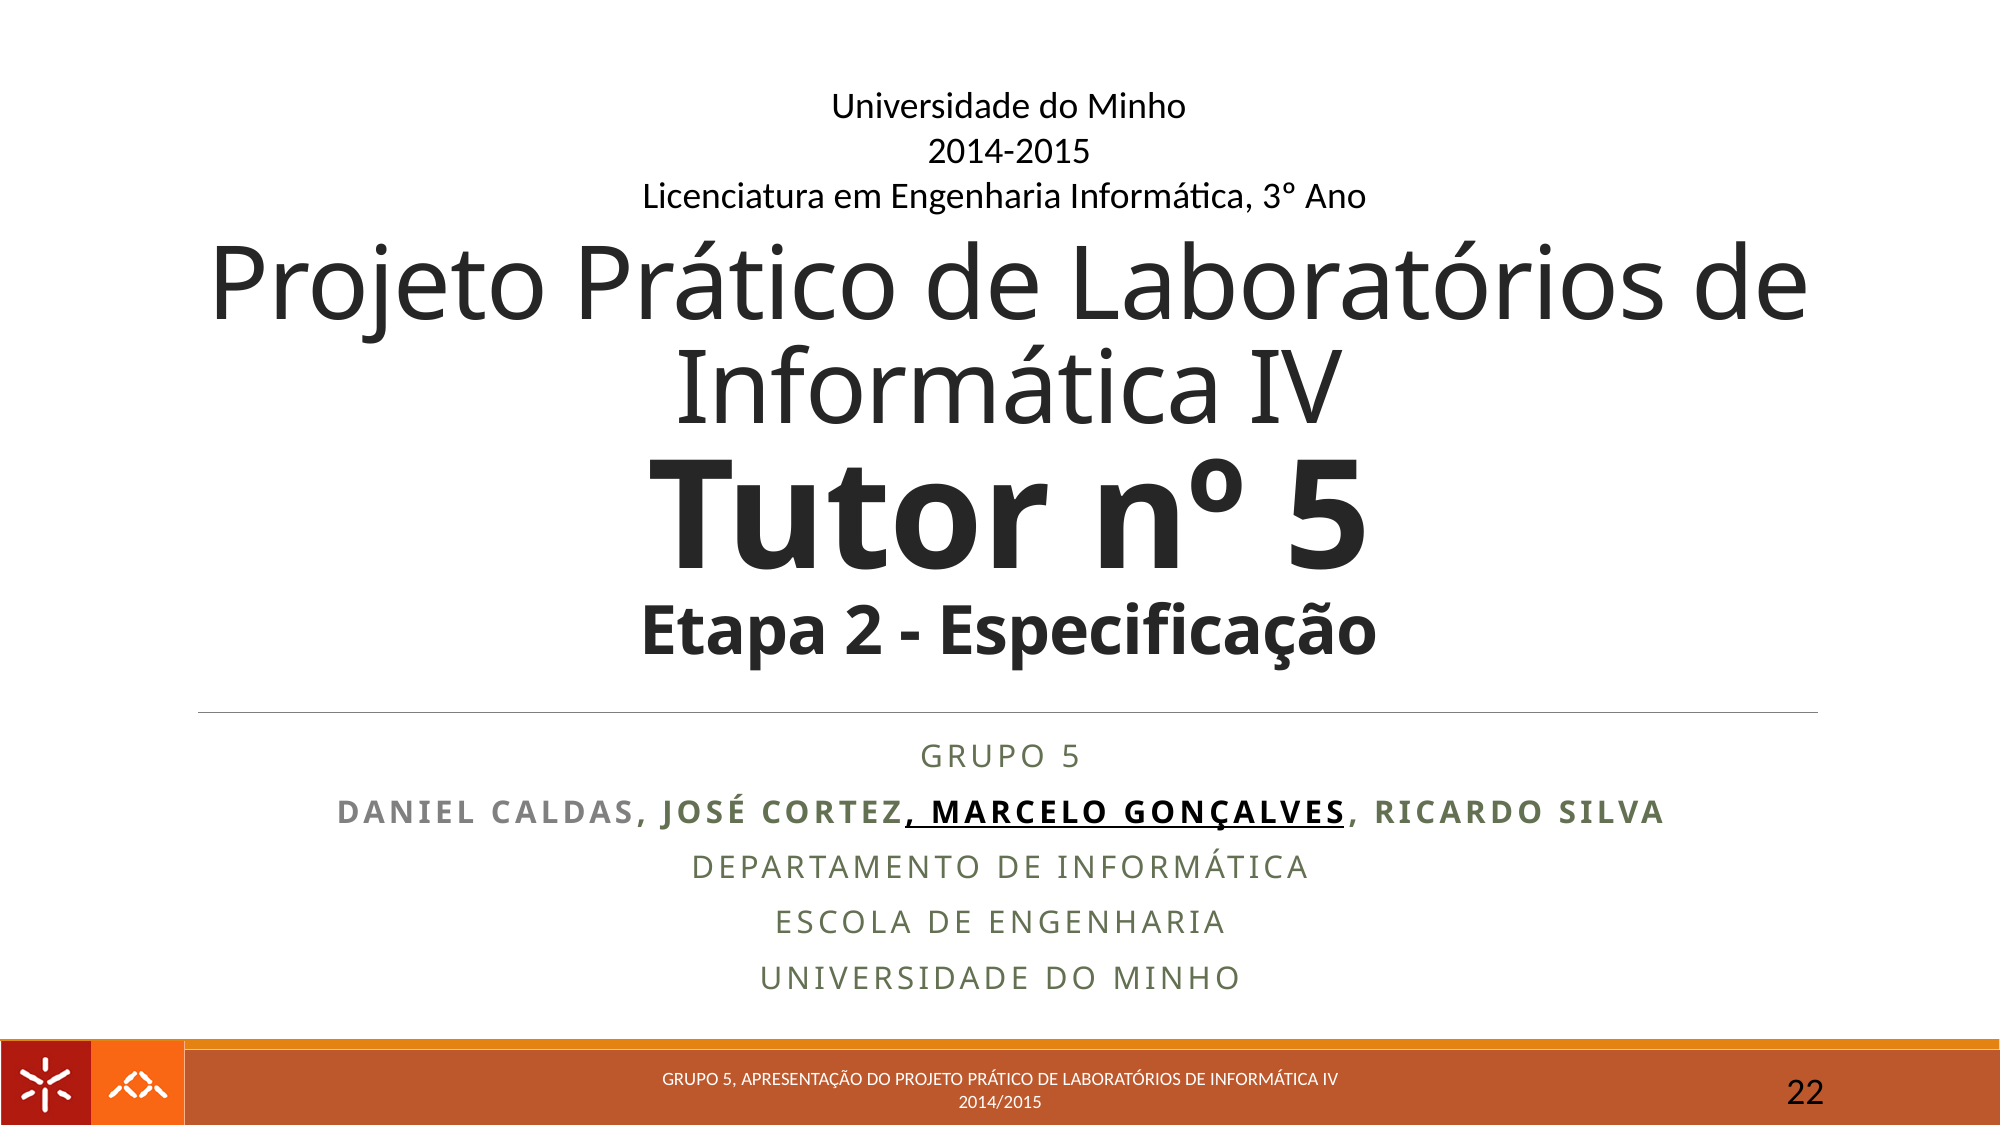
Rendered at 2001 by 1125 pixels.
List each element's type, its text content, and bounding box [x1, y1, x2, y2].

subtitle Grupo 5 Daniel Caldas, José Cortez, Marcelo Gonçalves, ricardo silva Departamento de Informática Escola de Engenharia Universidade do Minho [249, 739, 1750, 1005]
picture [0, 1041, 185, 1125]
title Projeto Prático de Laboratórios de Informática IV Tutor nº 5 Etapa 2 - Especificação [184, 225, 1835, 677]
text_box Grupo 5, Apresentação do projeto prático de Laboratórios de Informática IV 2014/2015 [604, 1059, 1396, 1120]
text_box 22 [1624, 1059, 1840, 1120]
text_box Universidade do Minho 2014-2015 Licenciatura em Engenharia Informática, 3º Ano [483, 73, 1536, 224]
